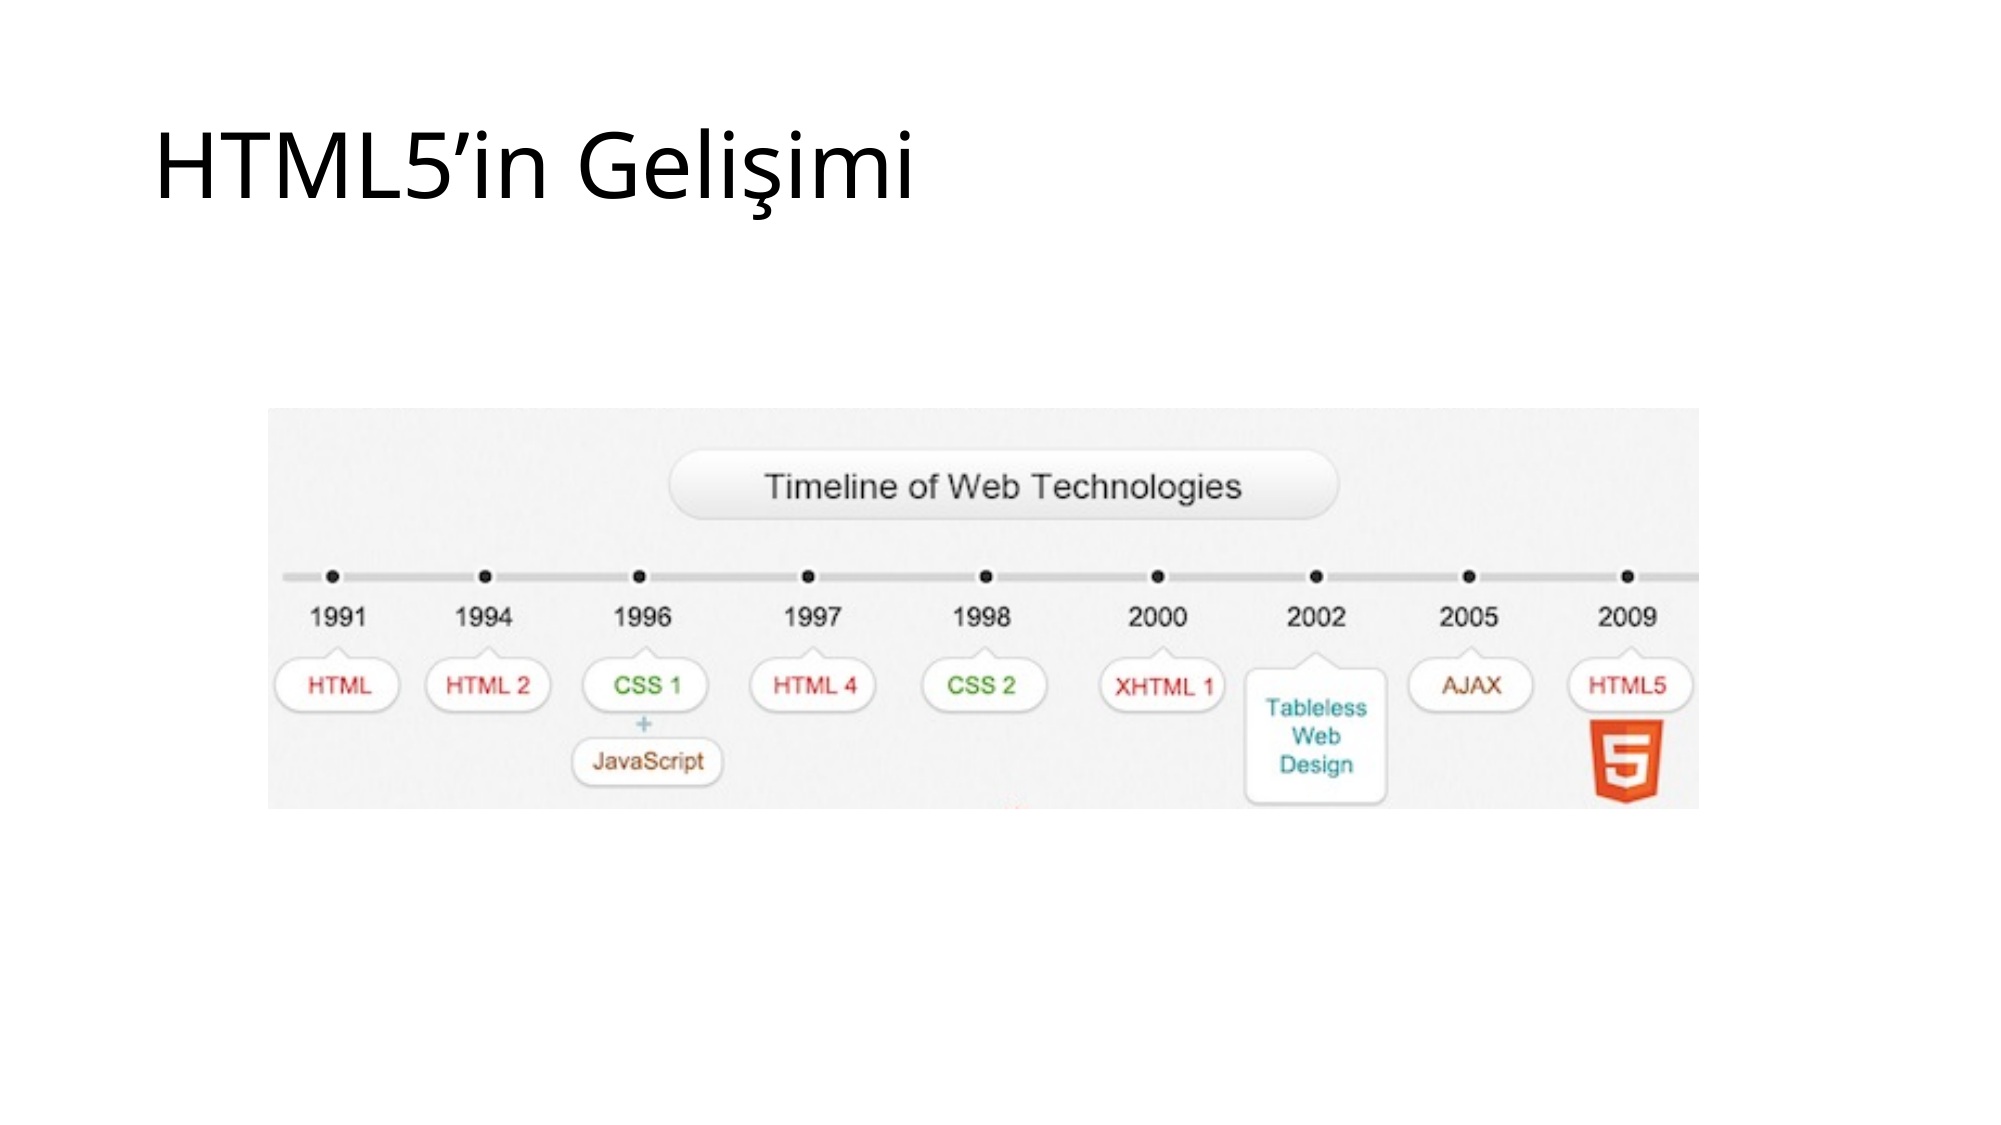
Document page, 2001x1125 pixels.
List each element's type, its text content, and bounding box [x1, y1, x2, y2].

title HTML5’in Gelişimi [137, 59, 1863, 278]
picture [268, 407, 1699, 809]
